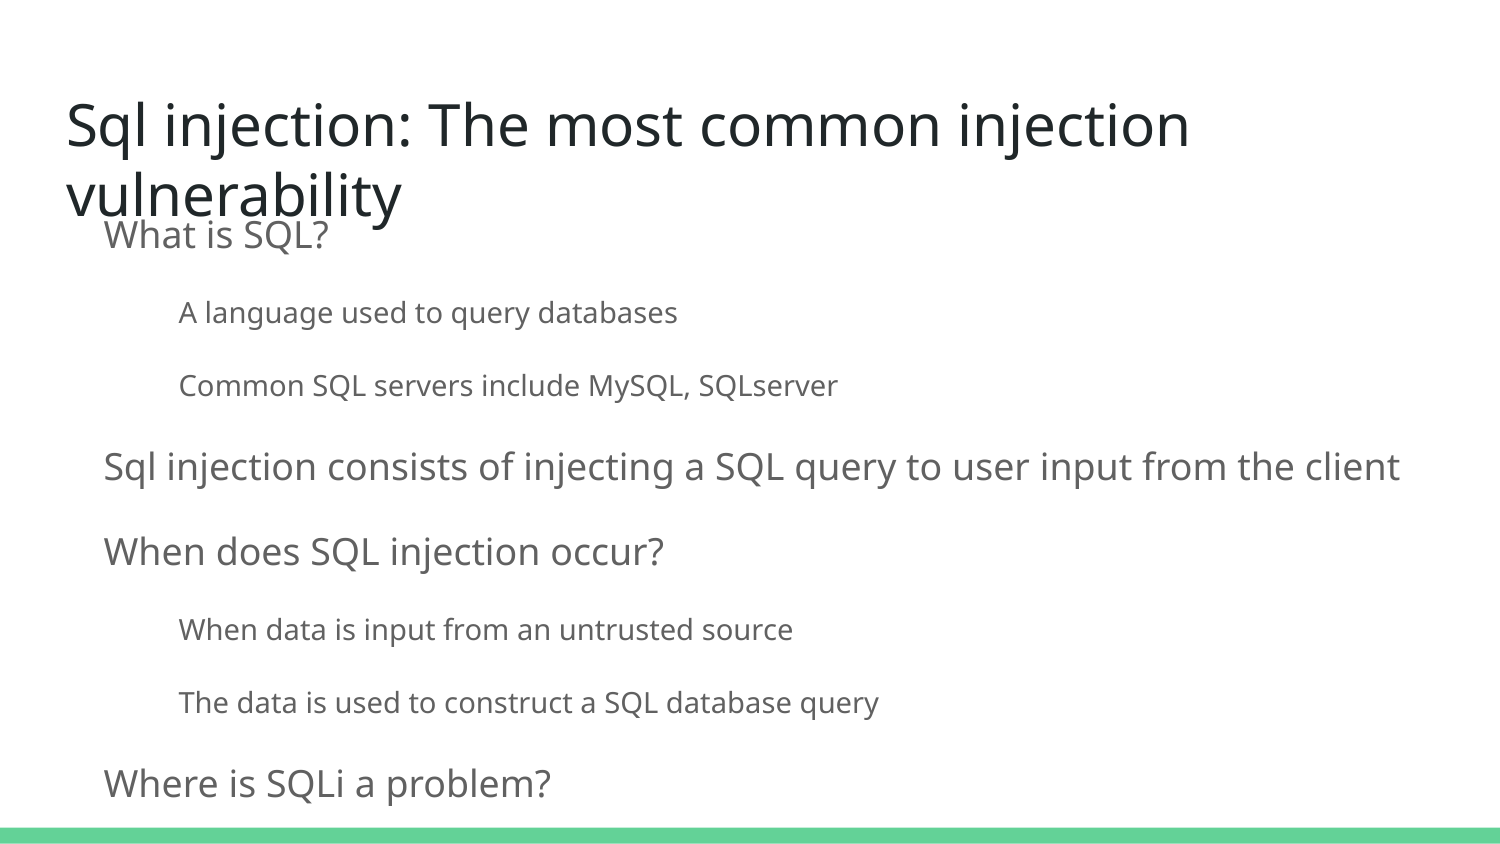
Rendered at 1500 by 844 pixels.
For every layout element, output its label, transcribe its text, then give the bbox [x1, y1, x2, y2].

list What is SQL? A language used to query databases Common SQL servers include MySQL, SQLserver Sql injection consists of injecting a SQL query to user input from the client When does SQL injection occur? When data is input from an untrusted source The data is used to construct a SQL database query Where is SQLi a problem? PHP and ASP applications are commonly vulnerable, due to older functional interfaces [51, 189, 1449, 750]
title Sql injection: The most common injection vulnerability [51, 72, 1449, 167]
